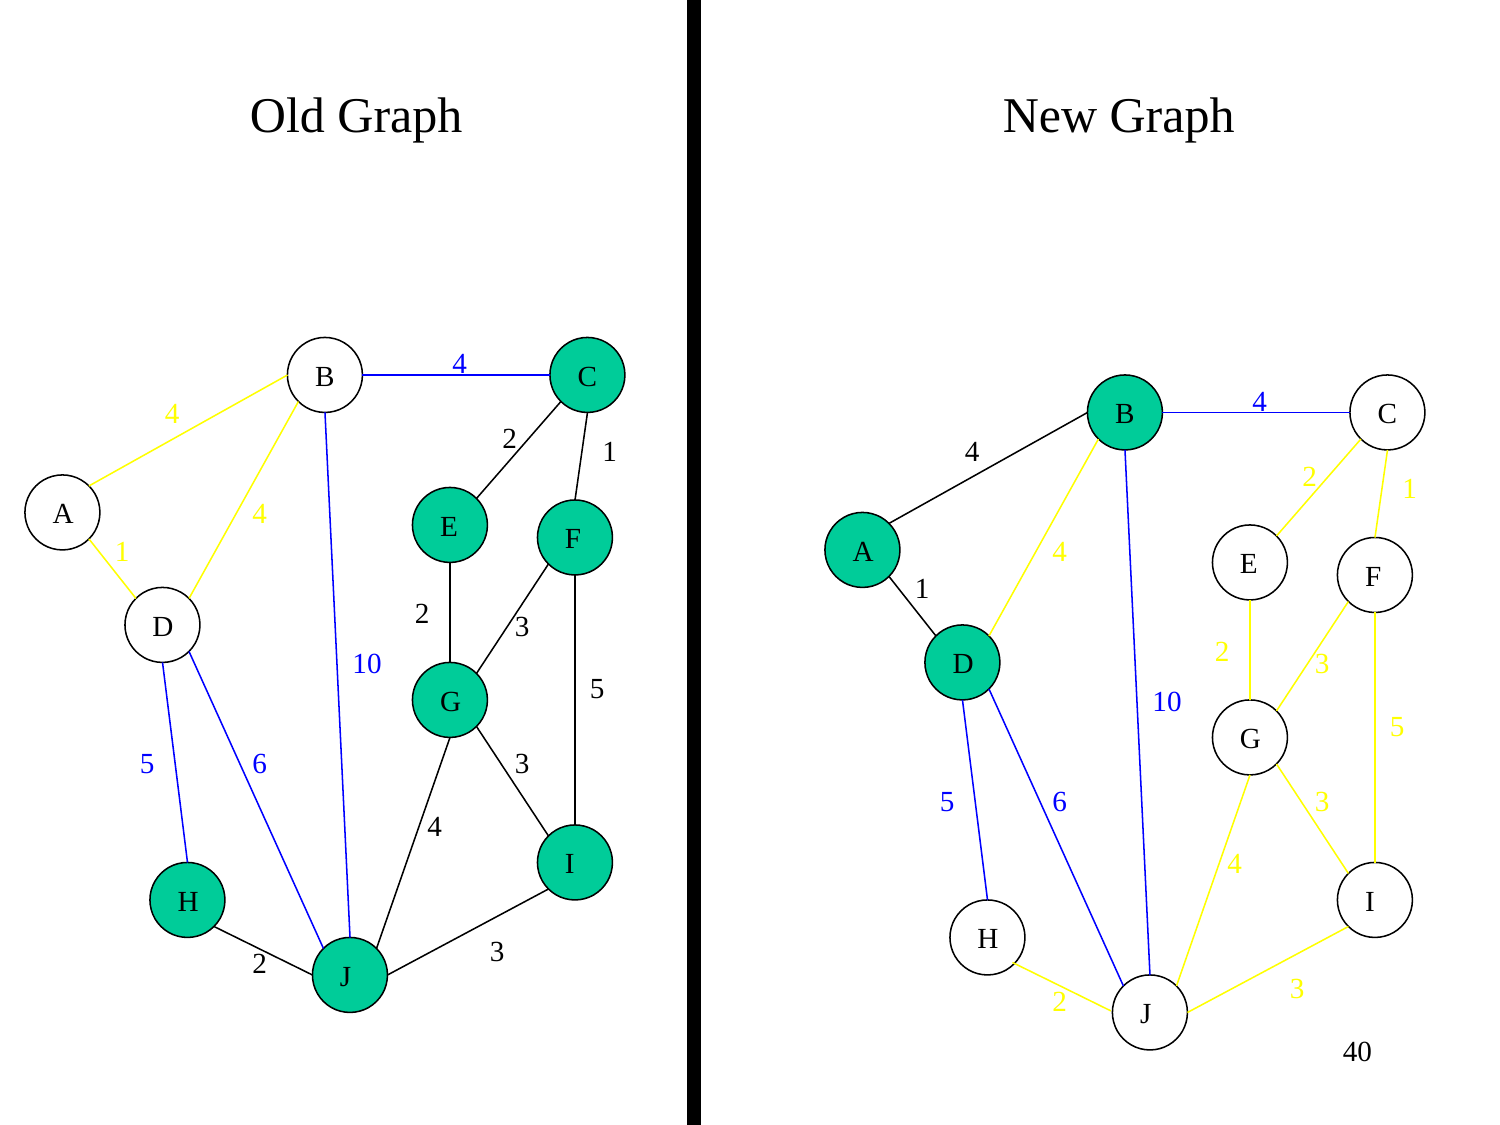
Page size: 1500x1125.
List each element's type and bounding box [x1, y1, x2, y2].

text_box [476, 563, 549, 674]
slide_number [1074, 1025, 1388, 1100]
text_box [400, 587, 445, 638]
text_box [574, 412, 633, 501]
text_box [888, 412, 1099, 637]
text_box [925, 374, 1433, 1025]
text_box [899, 74, 1338, 150]
text_box [574, 575, 620, 825]
text_box [137, 74, 575, 150]
text_box [24, 337, 549, 988]
text_box [476, 401, 562, 499]
text_box [687, 0, 700, 1125]
text_box [376, 737, 549, 976]
text_box [888, 562, 945, 637]
text_box [1200, 624, 1245, 675]
text_box [476, 726, 549, 837]
